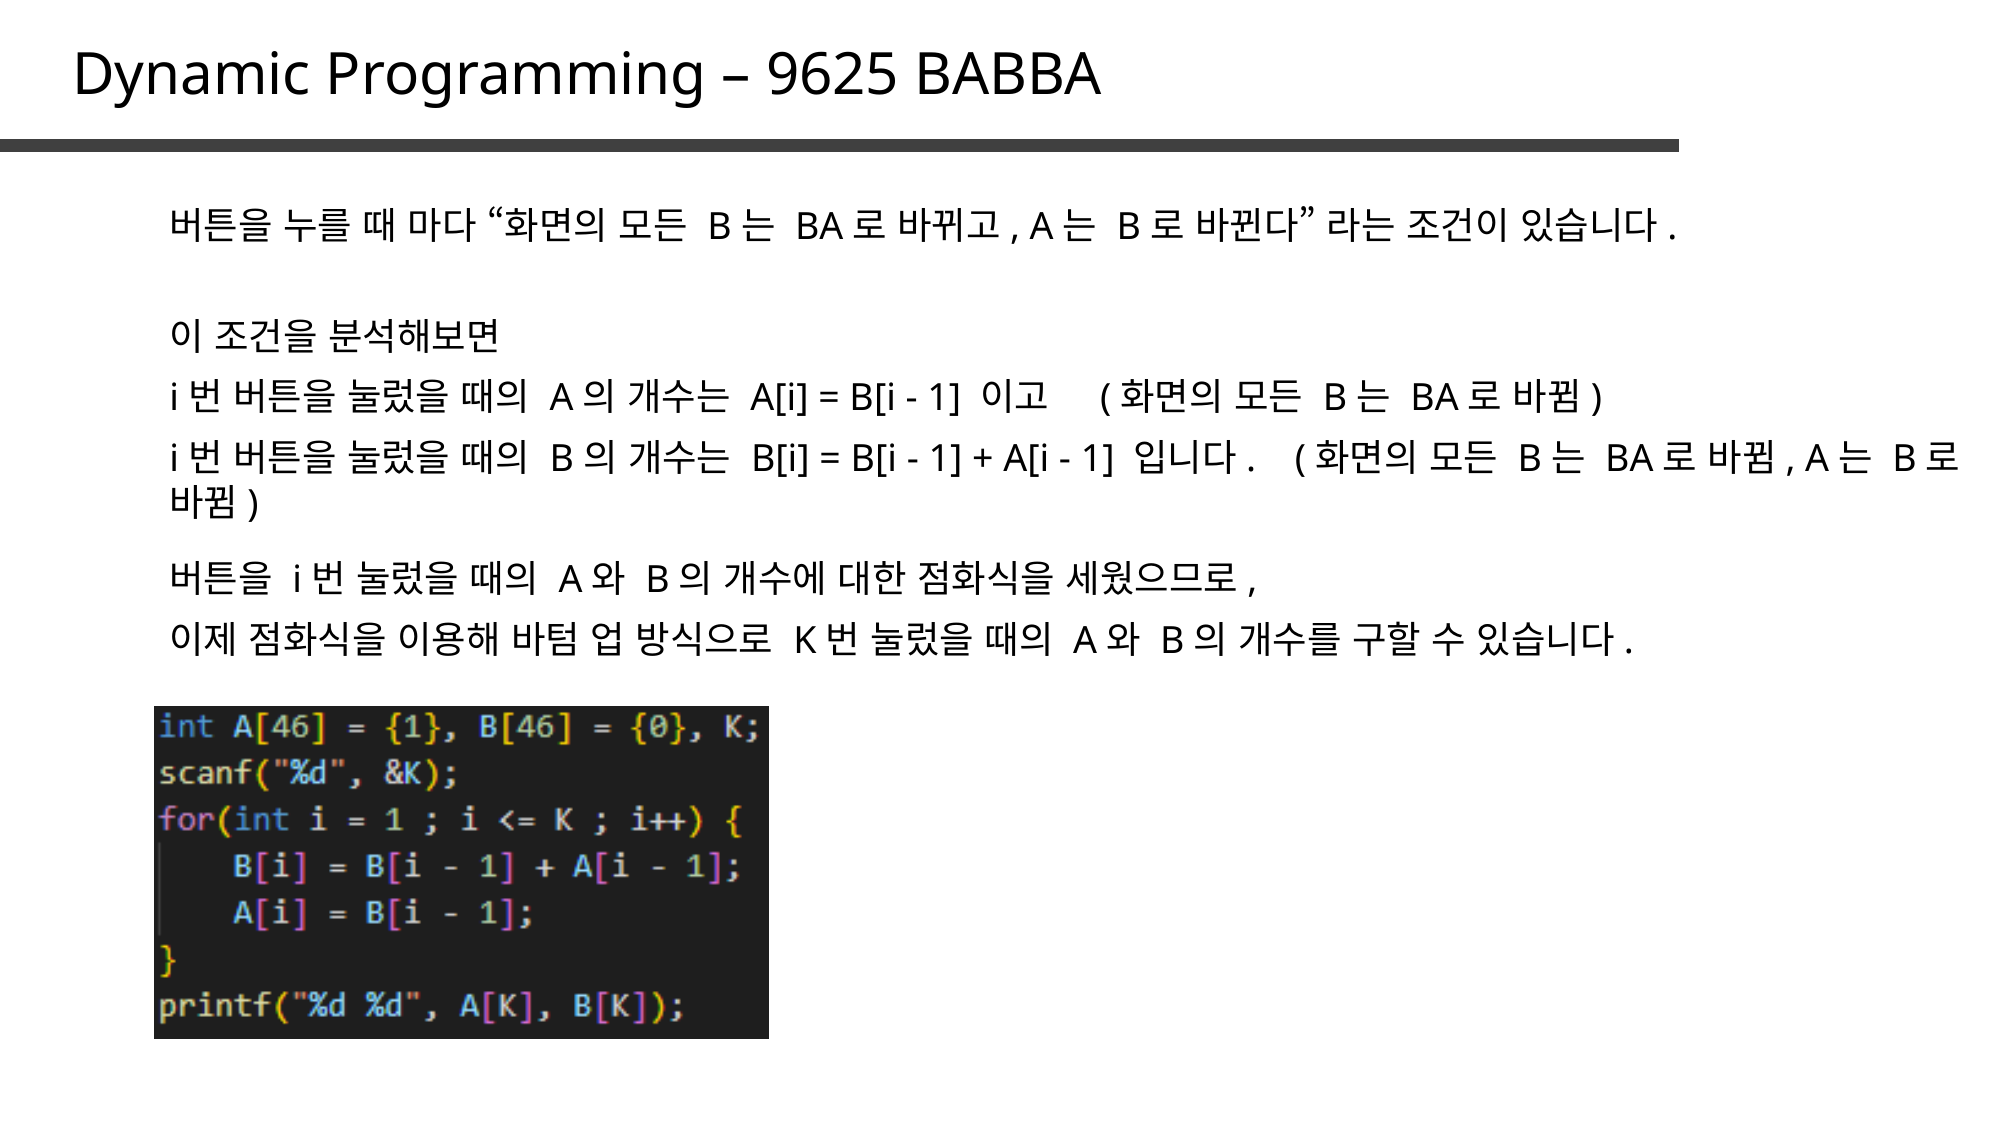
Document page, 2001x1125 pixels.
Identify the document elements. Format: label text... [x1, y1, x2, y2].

text_box Dynamic Programming – 9625 BABBA [57, 29, 1118, 114]
picture [154, 706, 769, 1039]
text_box i번 버튼을 눌렀을 때의 A의 개수는 A[i] = B[i - 1] 이고 (화면의 모든 B는 BA로 바뀜) [154, 365, 1834, 426]
text_box 이 조건을 분석해보면 [154, 305, 1834, 365]
text_box 버튼을 누를 때 마다 “화면의 모든 B는 BA로 바뀌고, A는 B로 바뀐다” 라는 조건이 있습니다. [154, 195, 1834, 255]
text_box i번 버튼을 눌렀을 때의 B의 개수는 B[i] = B[i - 1] + A[i - 1] 입니다. (화면의 모든 B는 BA로 바뀜, A는 B로 바뀜) [154, 426, 2000, 532]
text_box 버튼을 i번 눌렀을 때의 A와 B의 개수에 대한 점화식을 세웠으므로, [154, 547, 1834, 608]
text_box 이제 점화식을 이용해 바텀 업 방식으로 K번 눌렀을 때의 A와 B의 개수를 구할 수 있습니다. [154, 608, 1834, 668]
